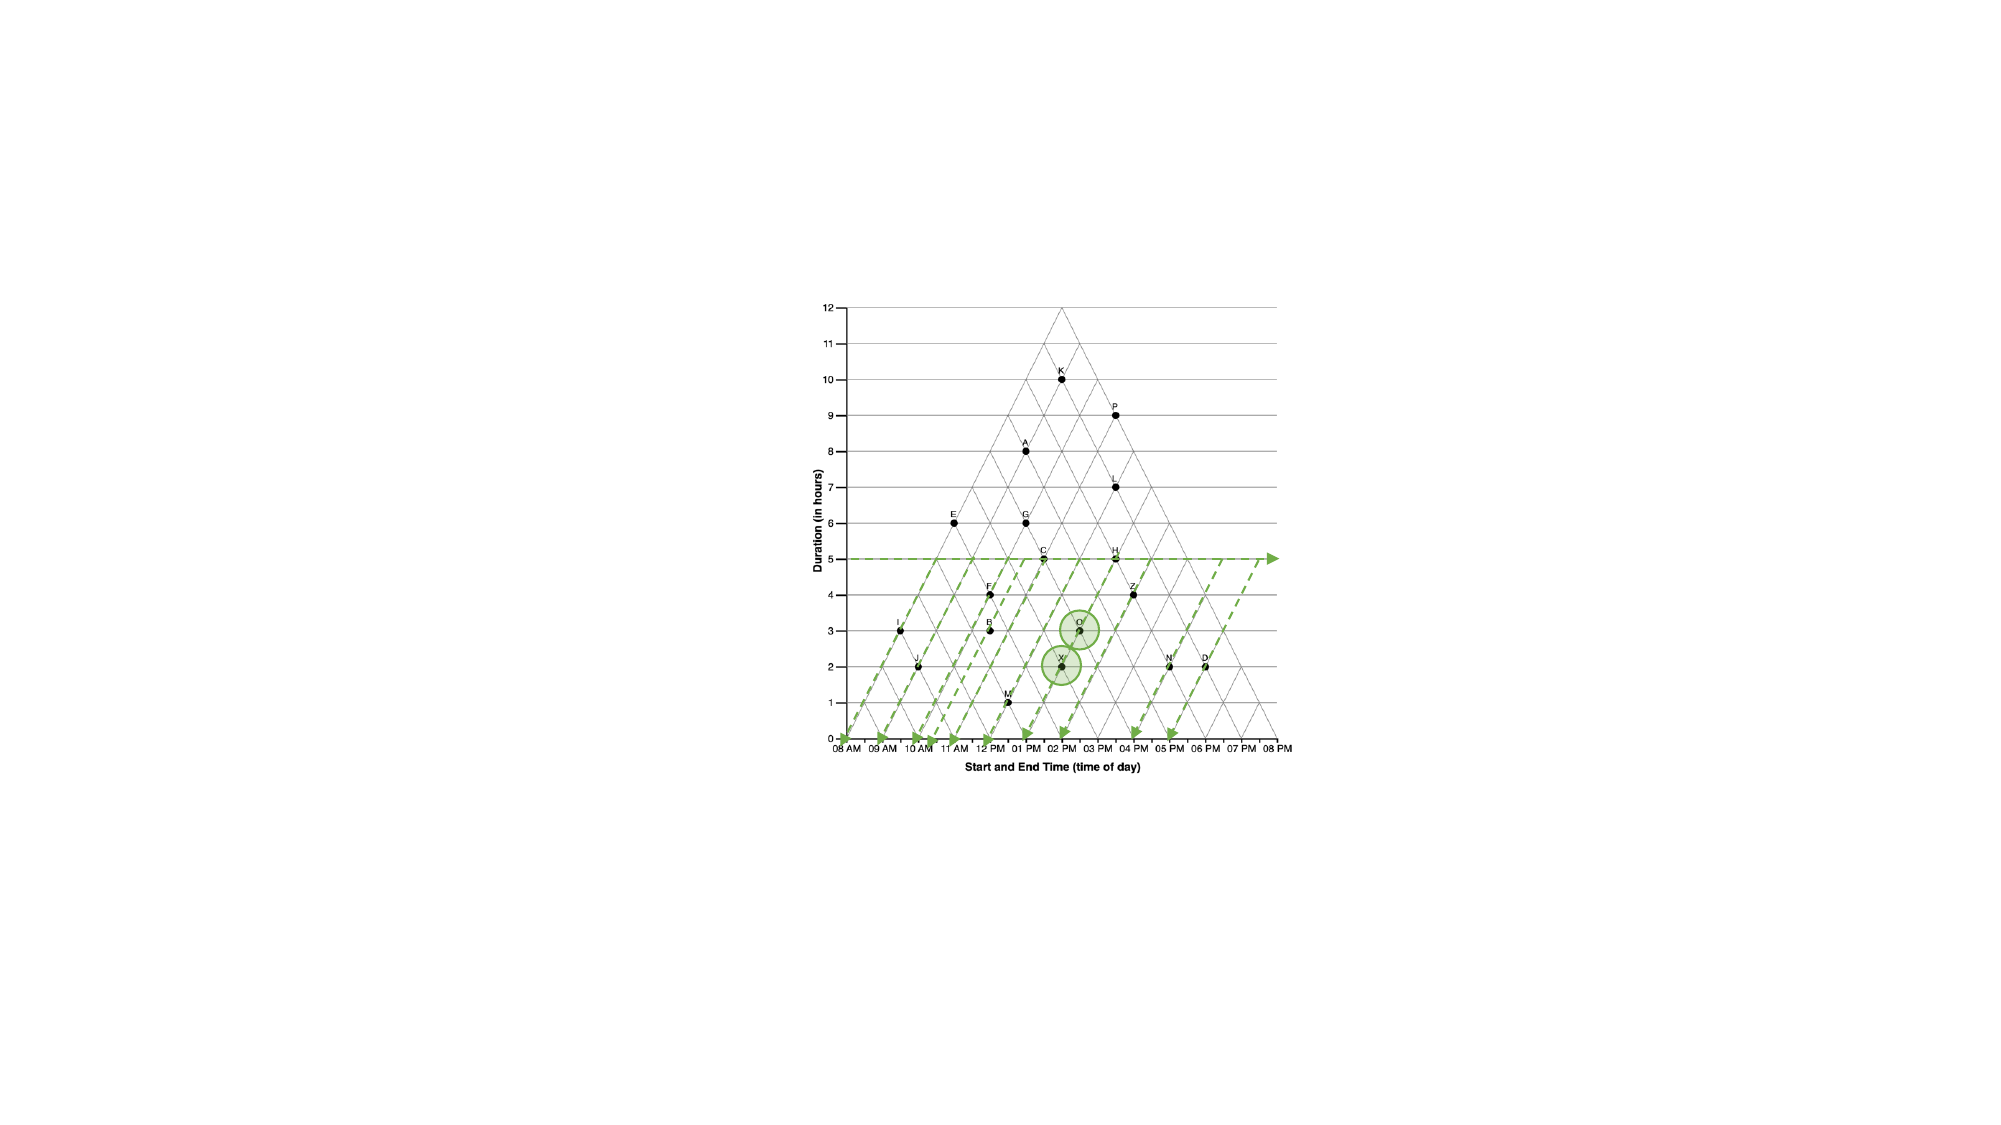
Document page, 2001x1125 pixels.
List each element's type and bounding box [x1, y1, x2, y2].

text_box [912, 556, 1009, 746]
text_box [949, 558, 1047, 747]
text_box [840, 557, 927, 747]
text_box [927, 559, 1025, 749]
text_box [1131, 558, 1223, 740]
text_box [983, 742, 1080, 748]
picture [799, 282, 1295, 787]
text_box [1059, 558, 1131, 740]
text_box [877, 556, 912, 746]
text_box [1167, 560, 1259, 742]
text_box [1022, 552, 1120, 742]
